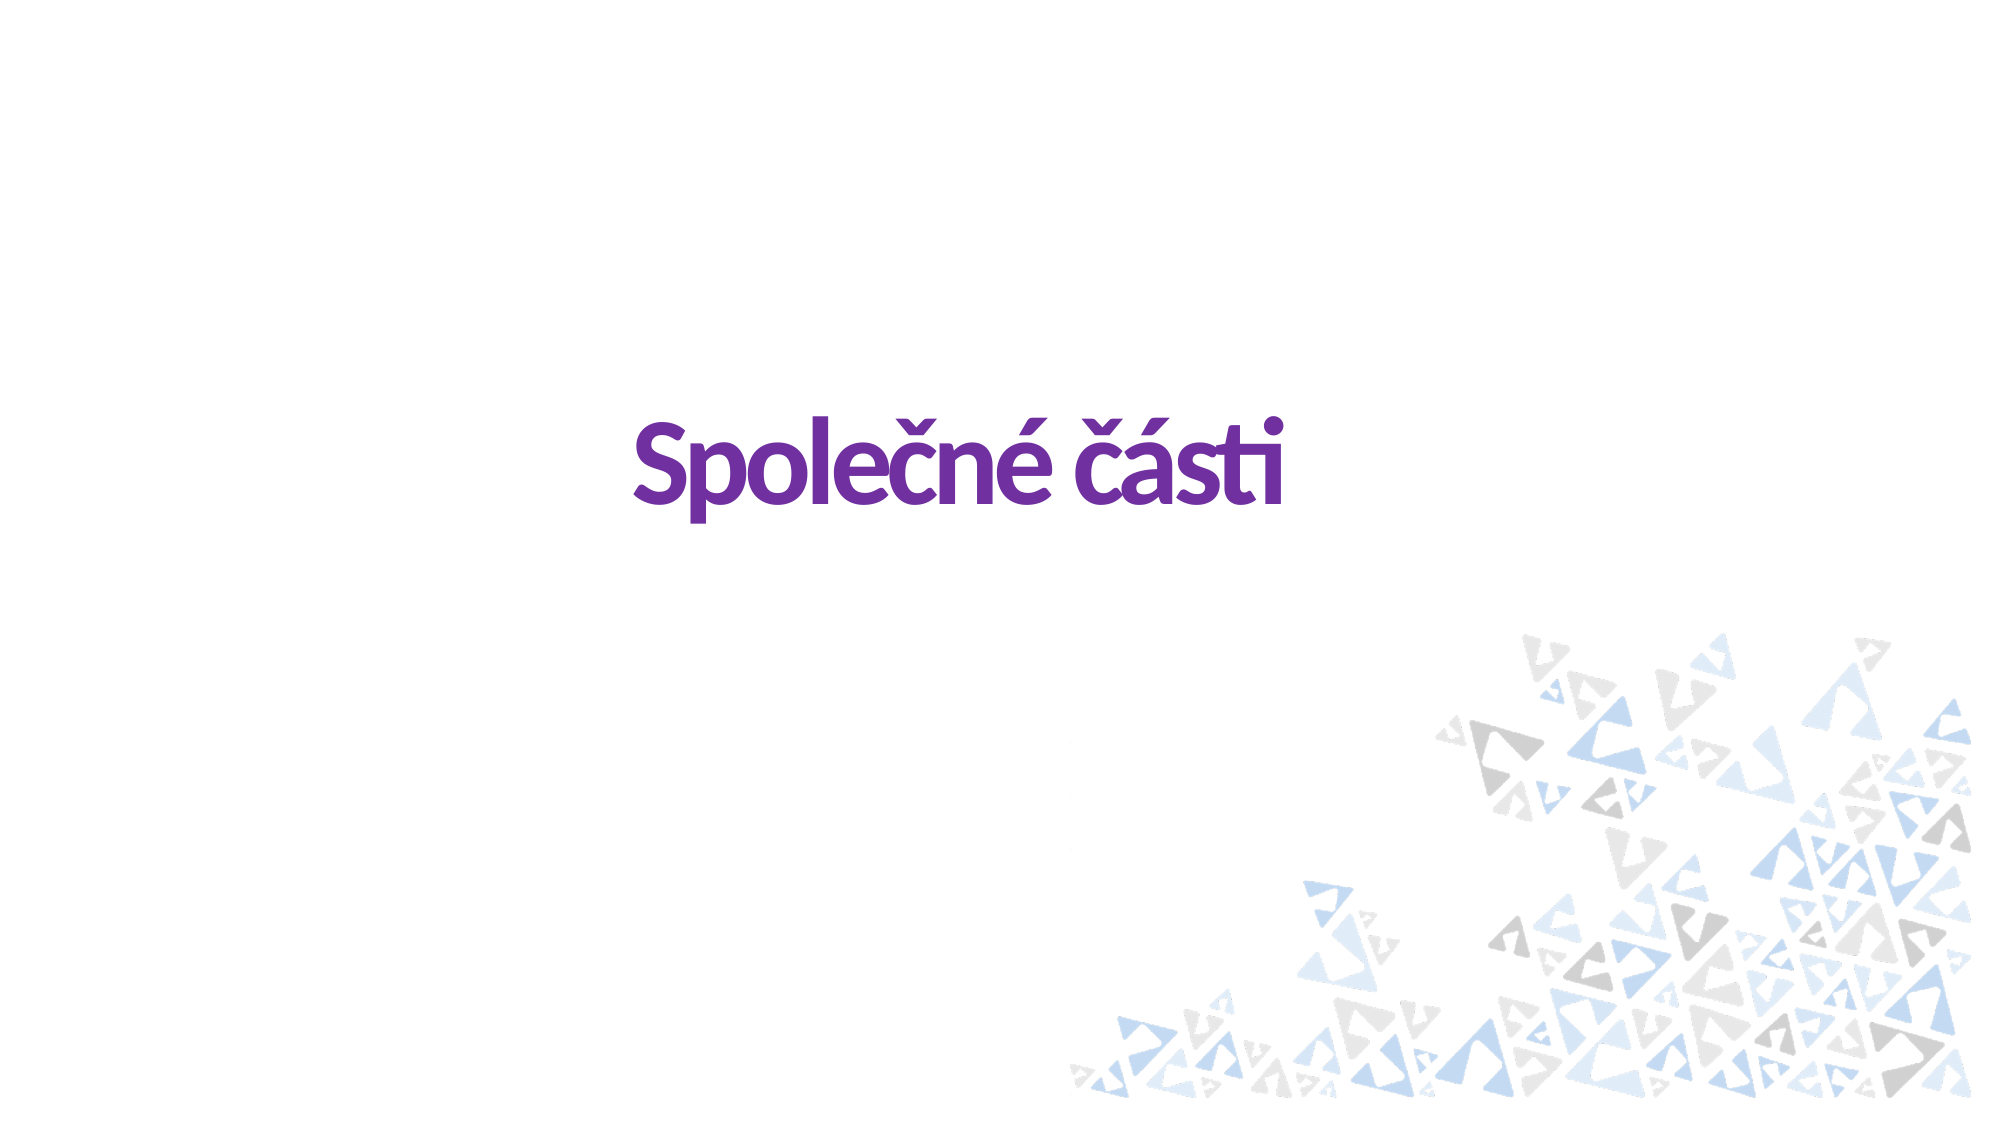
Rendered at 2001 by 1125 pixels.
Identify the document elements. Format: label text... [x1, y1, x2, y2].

picture [1070, 633, 1971, 1098]
text_box Společné části [616, 371, 1305, 537]
